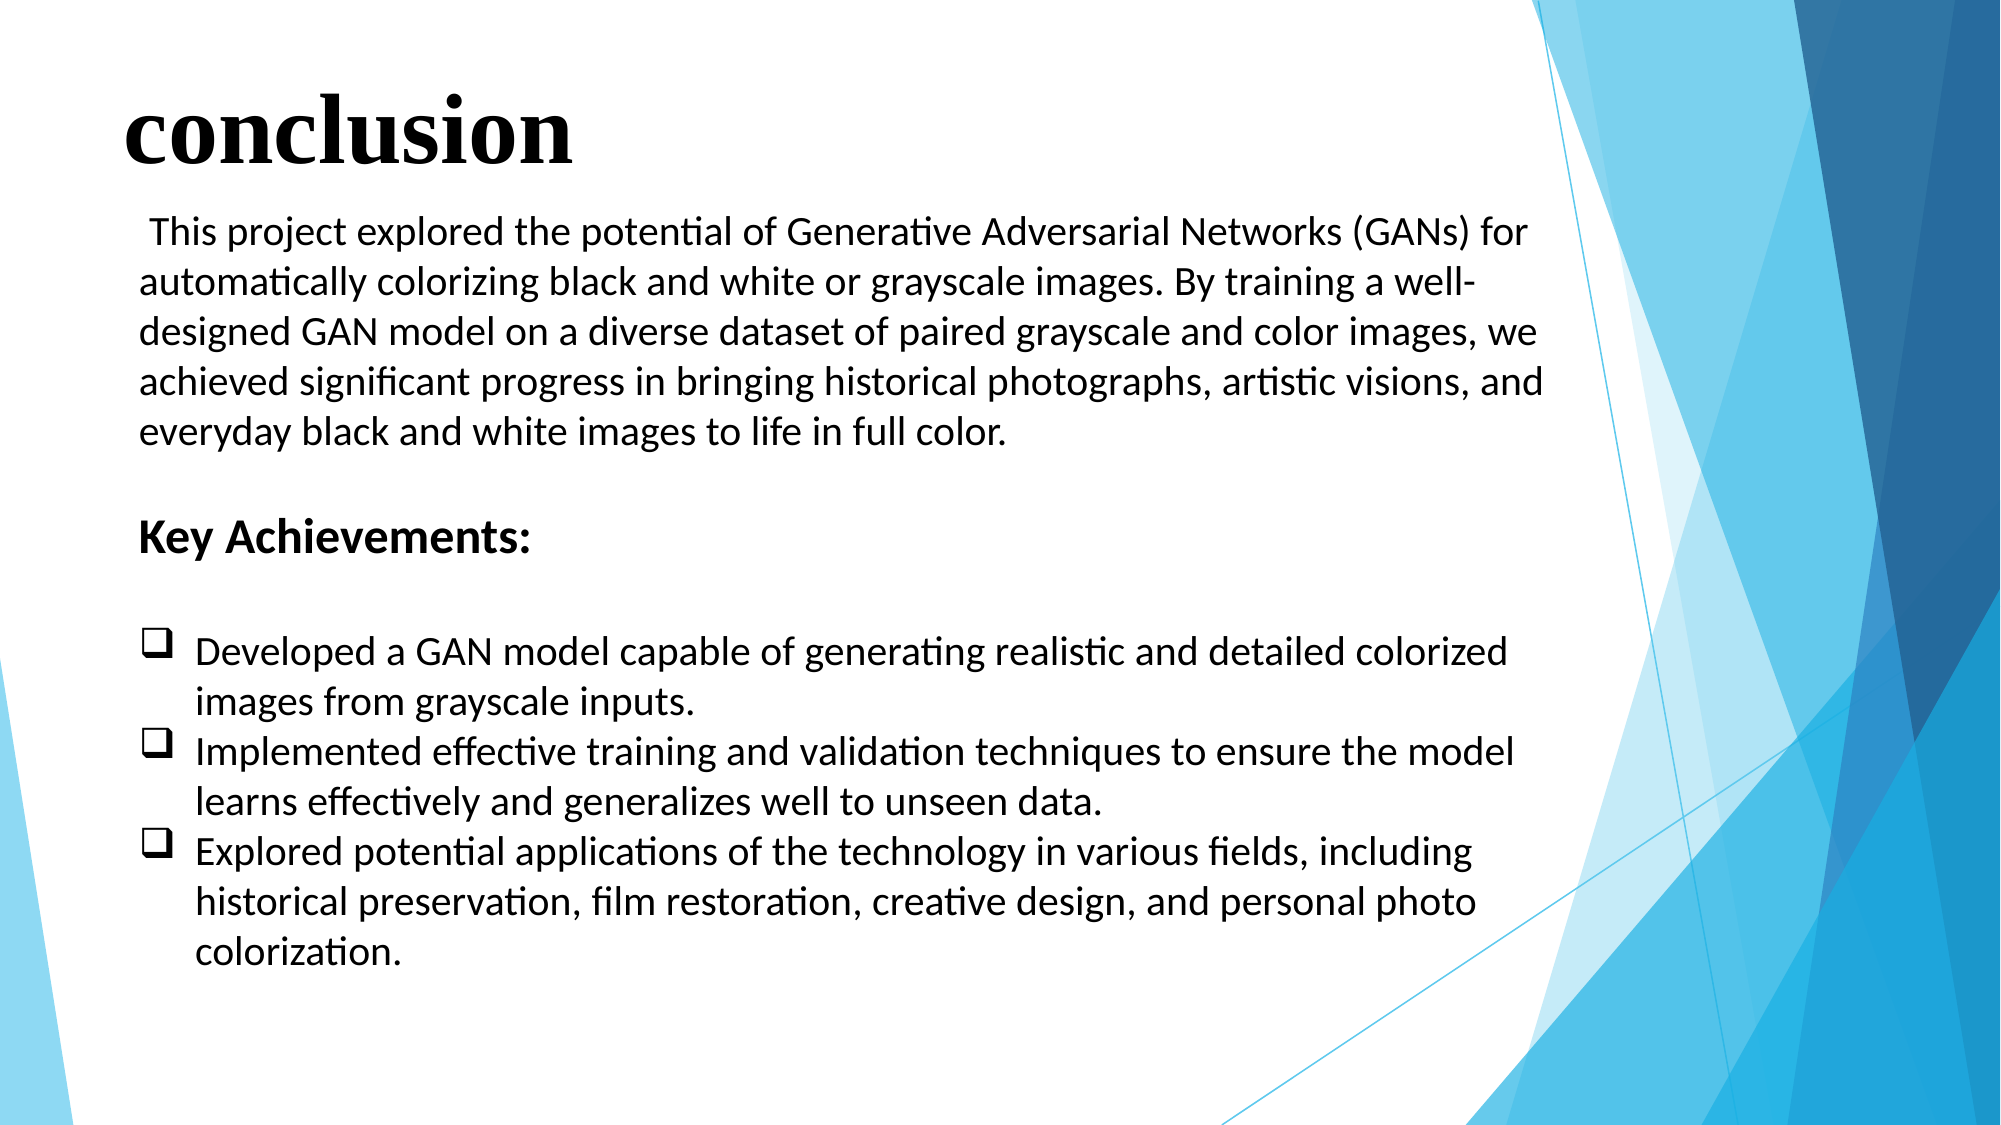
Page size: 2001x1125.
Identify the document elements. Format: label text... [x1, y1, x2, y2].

text_box This project explored the potential of Generative Adversarial Networks (GANs) for automatically colorizing black and white or grayscale images. By training a well-designed GAN model on a diverse dataset of paired grayscale and color images, we achieved significant progress in bringing historical photographs, artistic visions, and everyday black and white images to life in full color. Key Achievements: Developed a GAN model capable of generating realistic and detailed colorized images from grayscale inputs. Implemented effective training and validation techniques to ensure the model learns effectively and generalizes well to unseen data. Explored potential applications of the technology in various fields, including historical preservation, film restoration, creative design, and personal photo colorization. [123, 196, 1613, 1109]
title conclusion [123, 63, 1877, 188]
